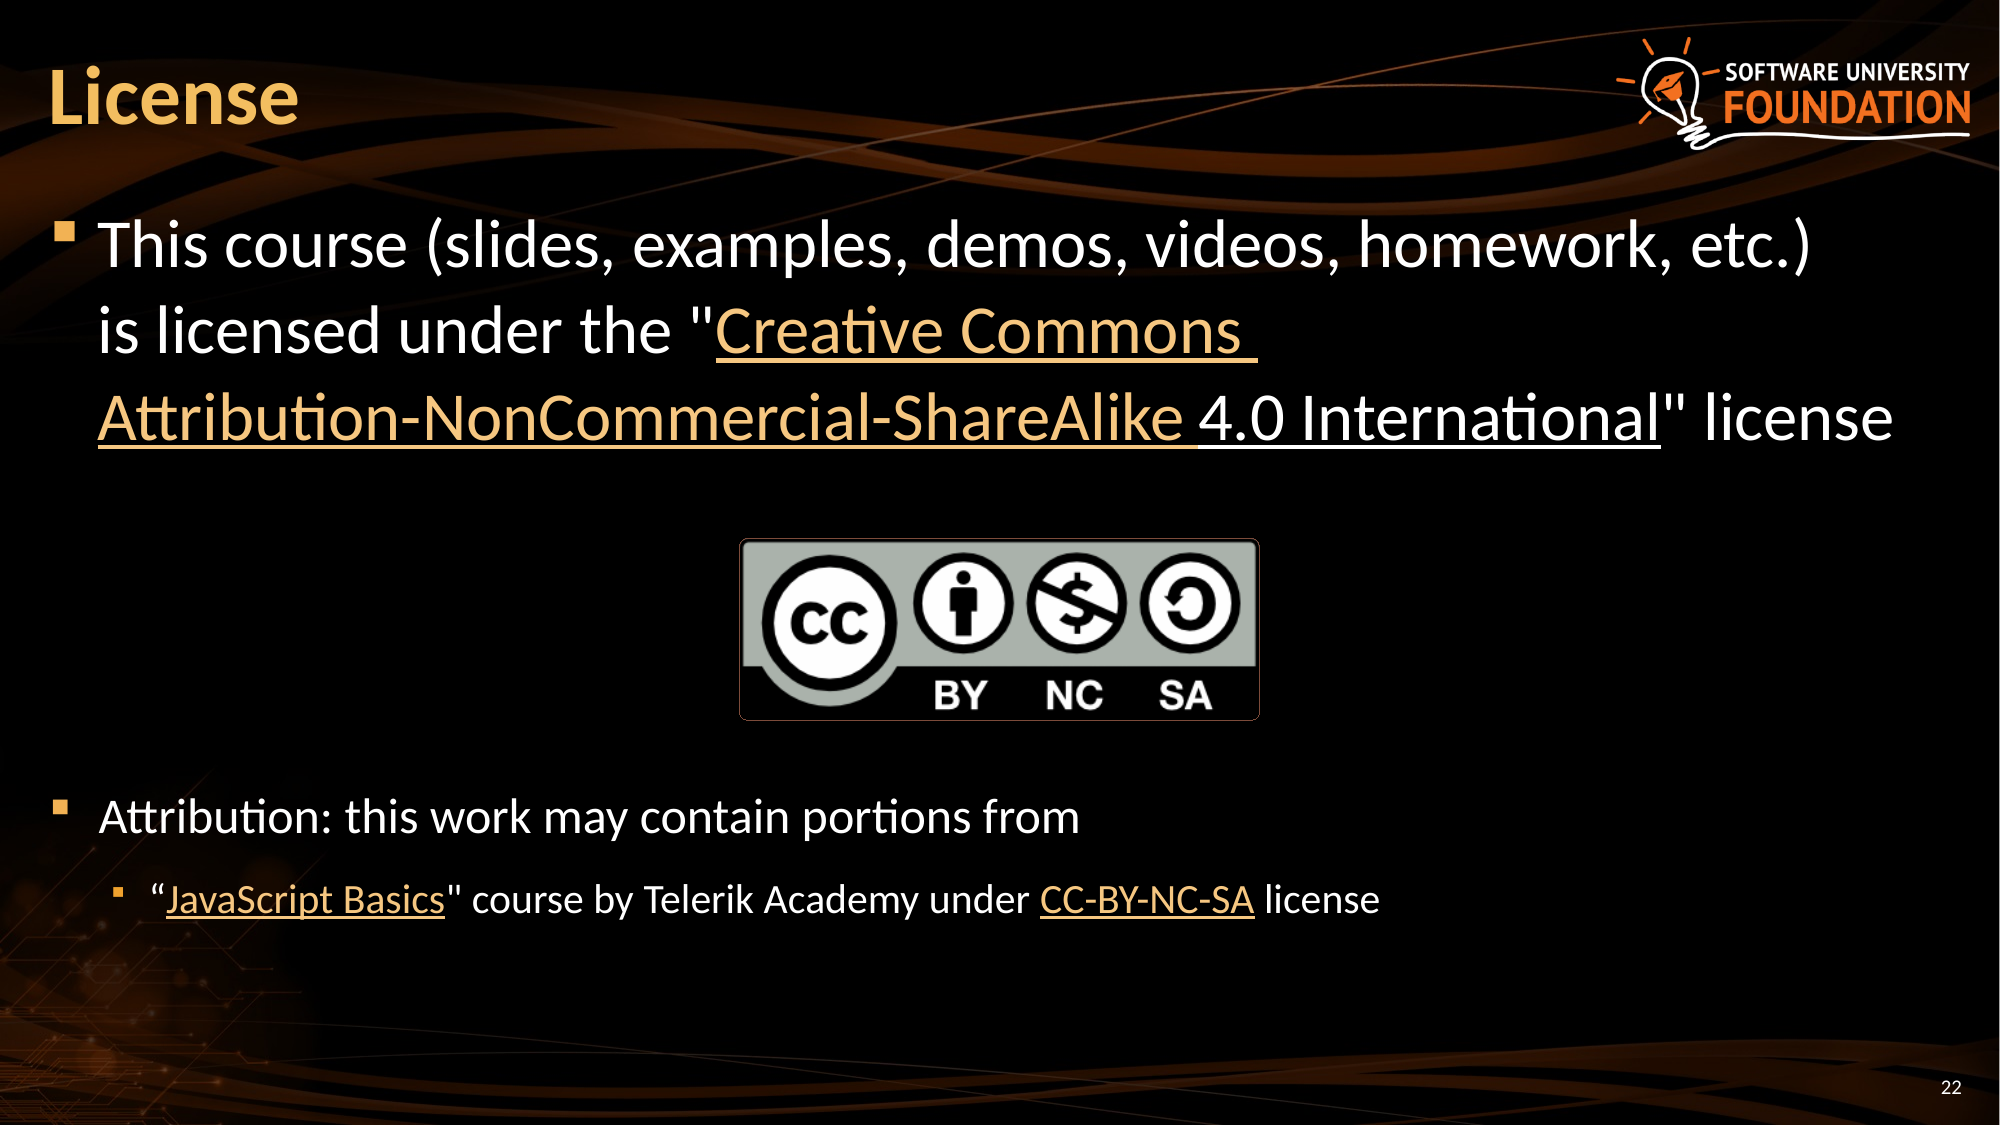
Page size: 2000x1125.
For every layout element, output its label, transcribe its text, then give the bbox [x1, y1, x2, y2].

title License [30, 6, 1602, 189]
picture [0, 0, 2000, 1125]
list Attribution: this work may contain portions from “JavaScript Basics" course by Telerik Academy under CC-BY-NC-SA license [30, 774, 1968, 1103]
list This course (slides, examples, demos, videos, homework, etc.) is licensed under the "Creative Commons Attribution-NonCommercial-ShareAlike 4.0 International" license [31, 188, 1968, 484]
